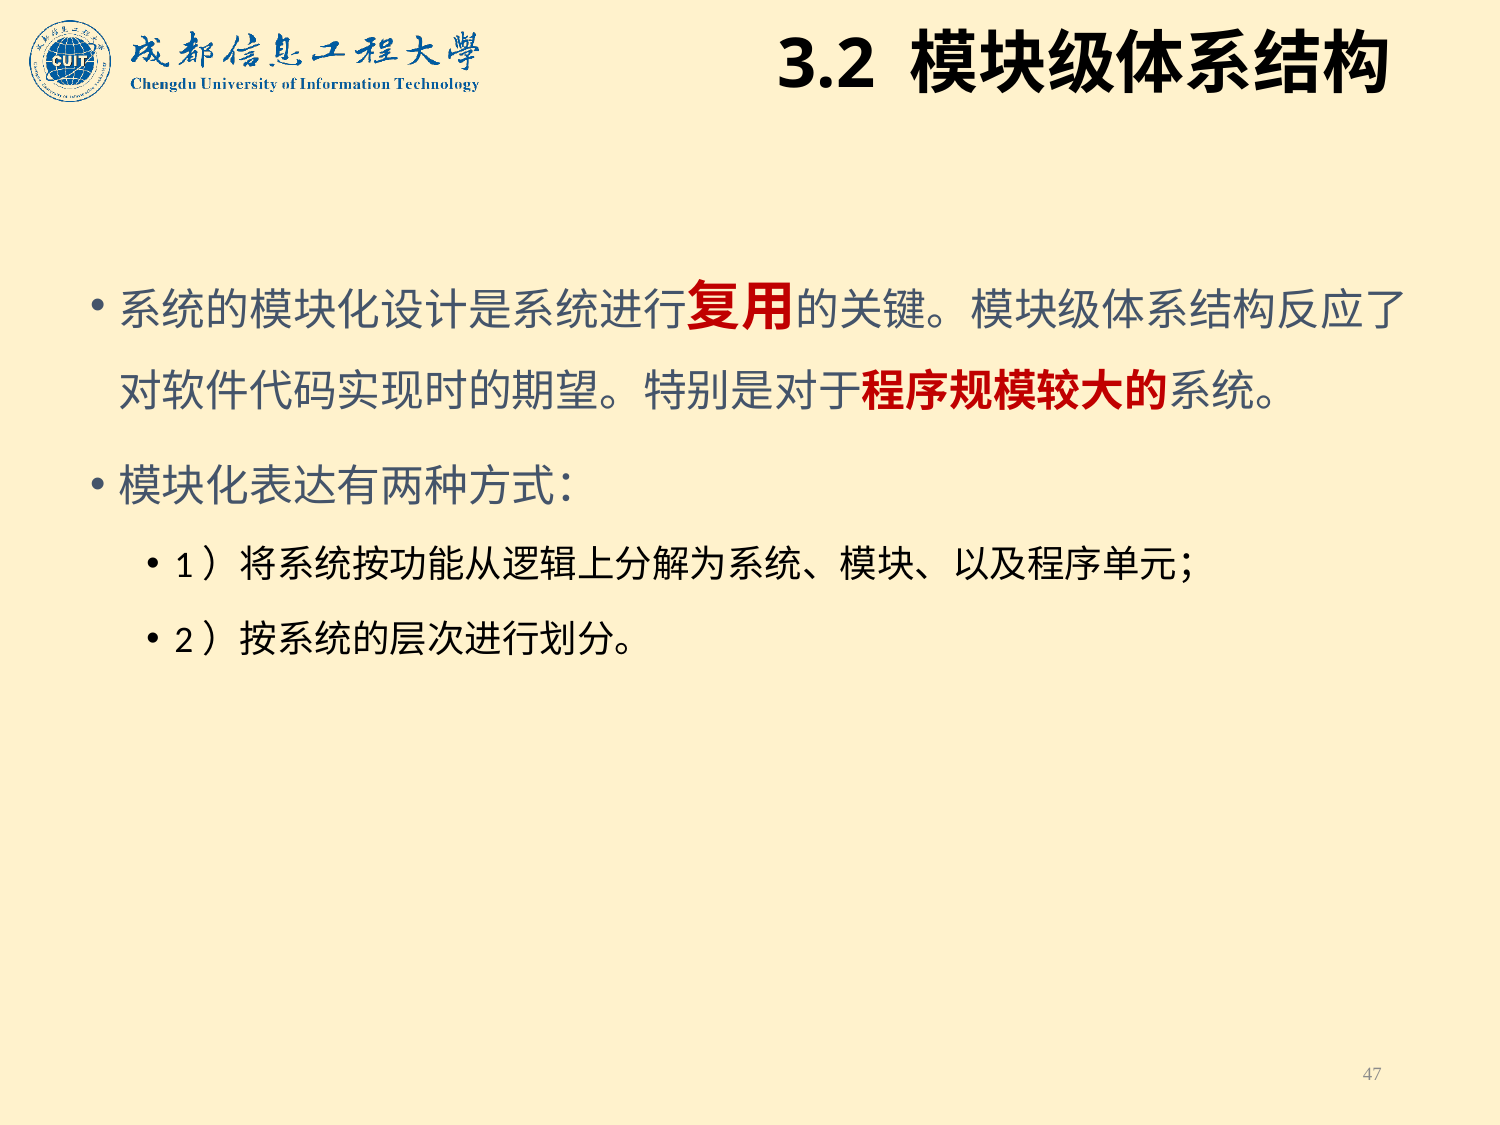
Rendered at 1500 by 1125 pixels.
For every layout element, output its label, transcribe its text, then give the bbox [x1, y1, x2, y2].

slide_number 47 [1059, 1042, 1397, 1103]
title 3.2 模块级体系结构 [112, 20, 1406, 110]
picture [29, 20, 112, 102]
list 系统的模块化设计是系统进行复用的关键。模块级体系结构反应了对软件代码实现时的期望。特别是对于程序规模较大的系统。 模块化表达有两种方式： 1）将系统按功能从逻辑上分解为系统、模块、以及程序单元； 2）按系统的层次进行划分。 [75, 231, 1425, 1035]
